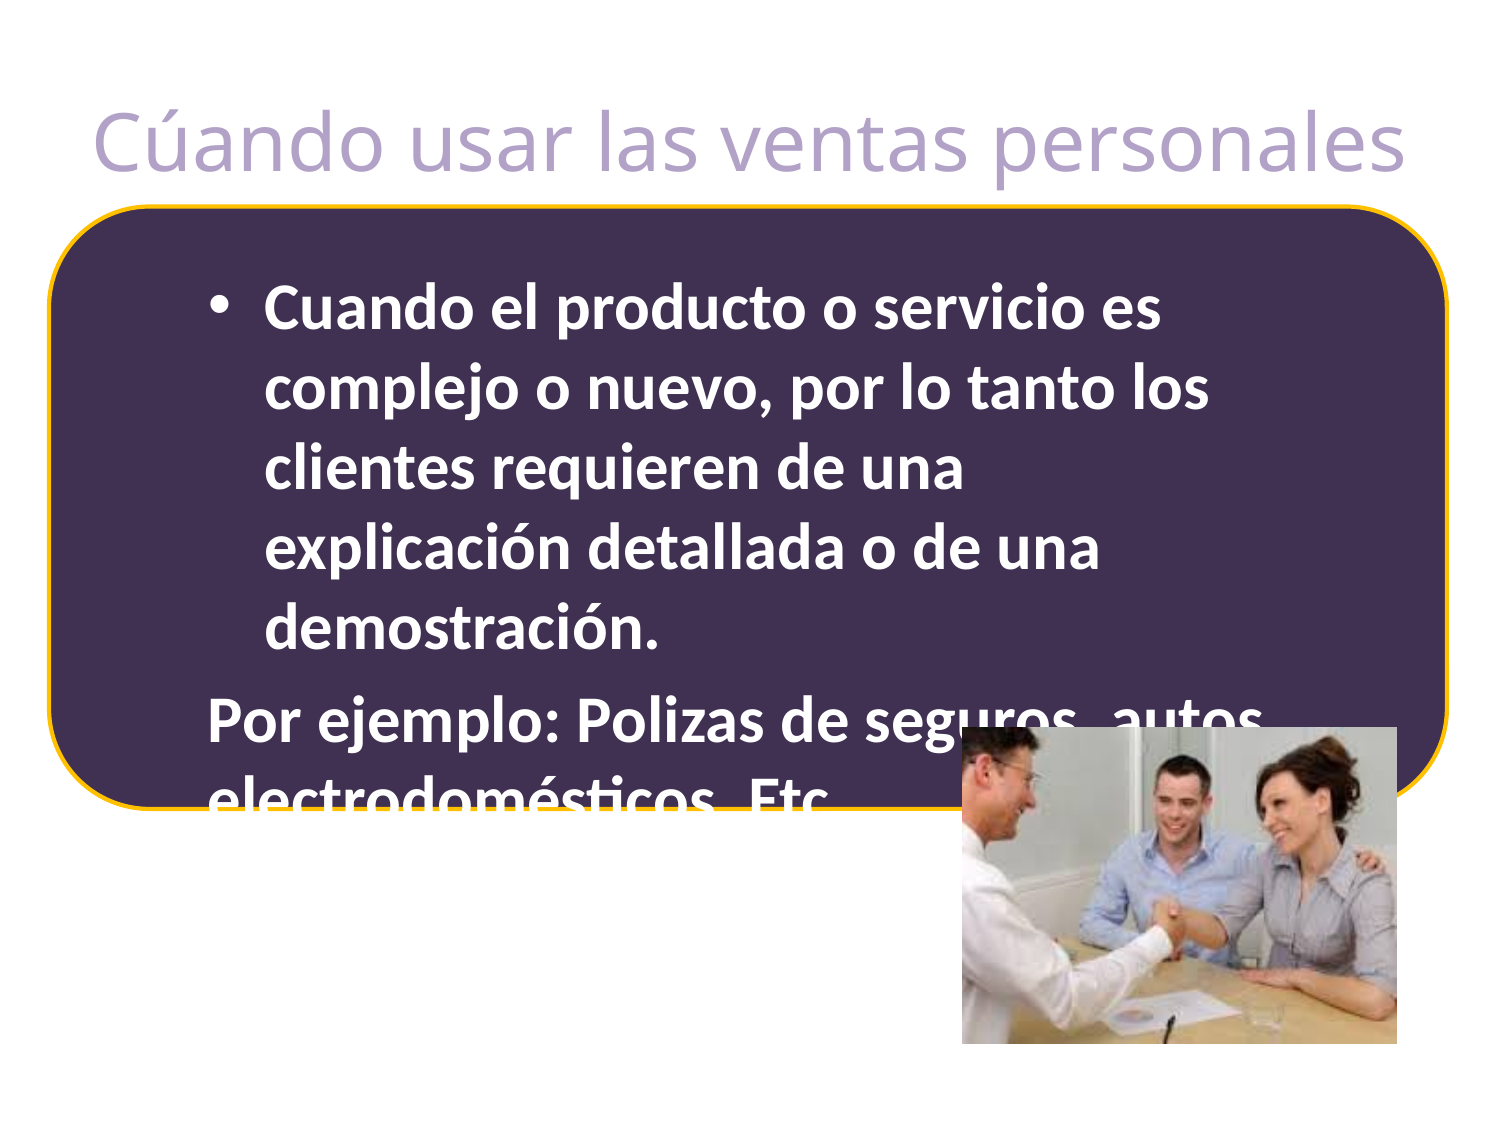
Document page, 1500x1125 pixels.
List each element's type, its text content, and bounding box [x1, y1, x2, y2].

list Cuando el producto o servicio es complejo o nuevo, por lo tanto los clientes requieren de una explicación detallada o de una demostración. Por ejemplo: Polizas de seguros, autos, electrodomésticos, Etc…. [192, 255, 1304, 858]
text_box [46, 233, 1450, 812]
title Cúando usar las ventas personales [75, 45, 1425, 233]
picture [962, 727, 1397, 1045]
